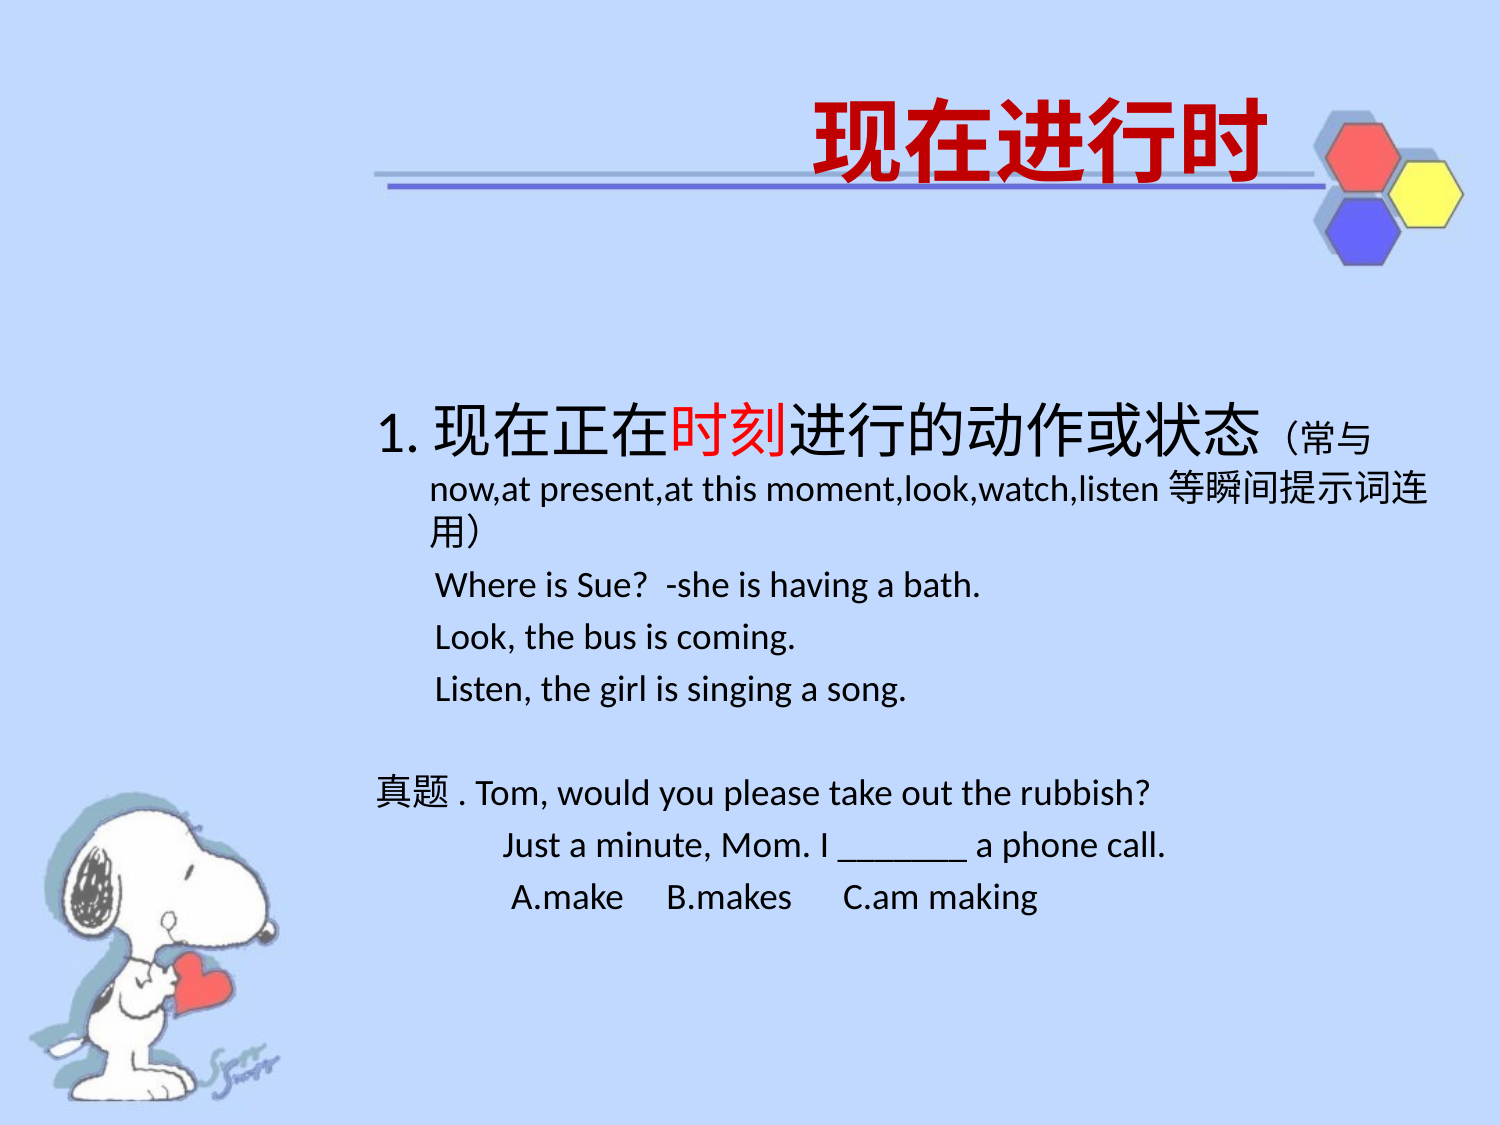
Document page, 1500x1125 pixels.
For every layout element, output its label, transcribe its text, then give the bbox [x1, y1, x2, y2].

title 现在进行时 [75, 45, 1425, 233]
list 1.现在正在时刻进行的动作或状态（常与now,at present,at this moment,look,watch,listen等瞬间提示词连用） Where is Sue? -she is having a bath. Look, the bus is coming. Listen, the girl is singing a song. 真题. Tom, would you please take out the rubbish? Just a minute, Mom. I _______ a phone call. A.make B.makes C.am making [360, 385, 1471, 976]
